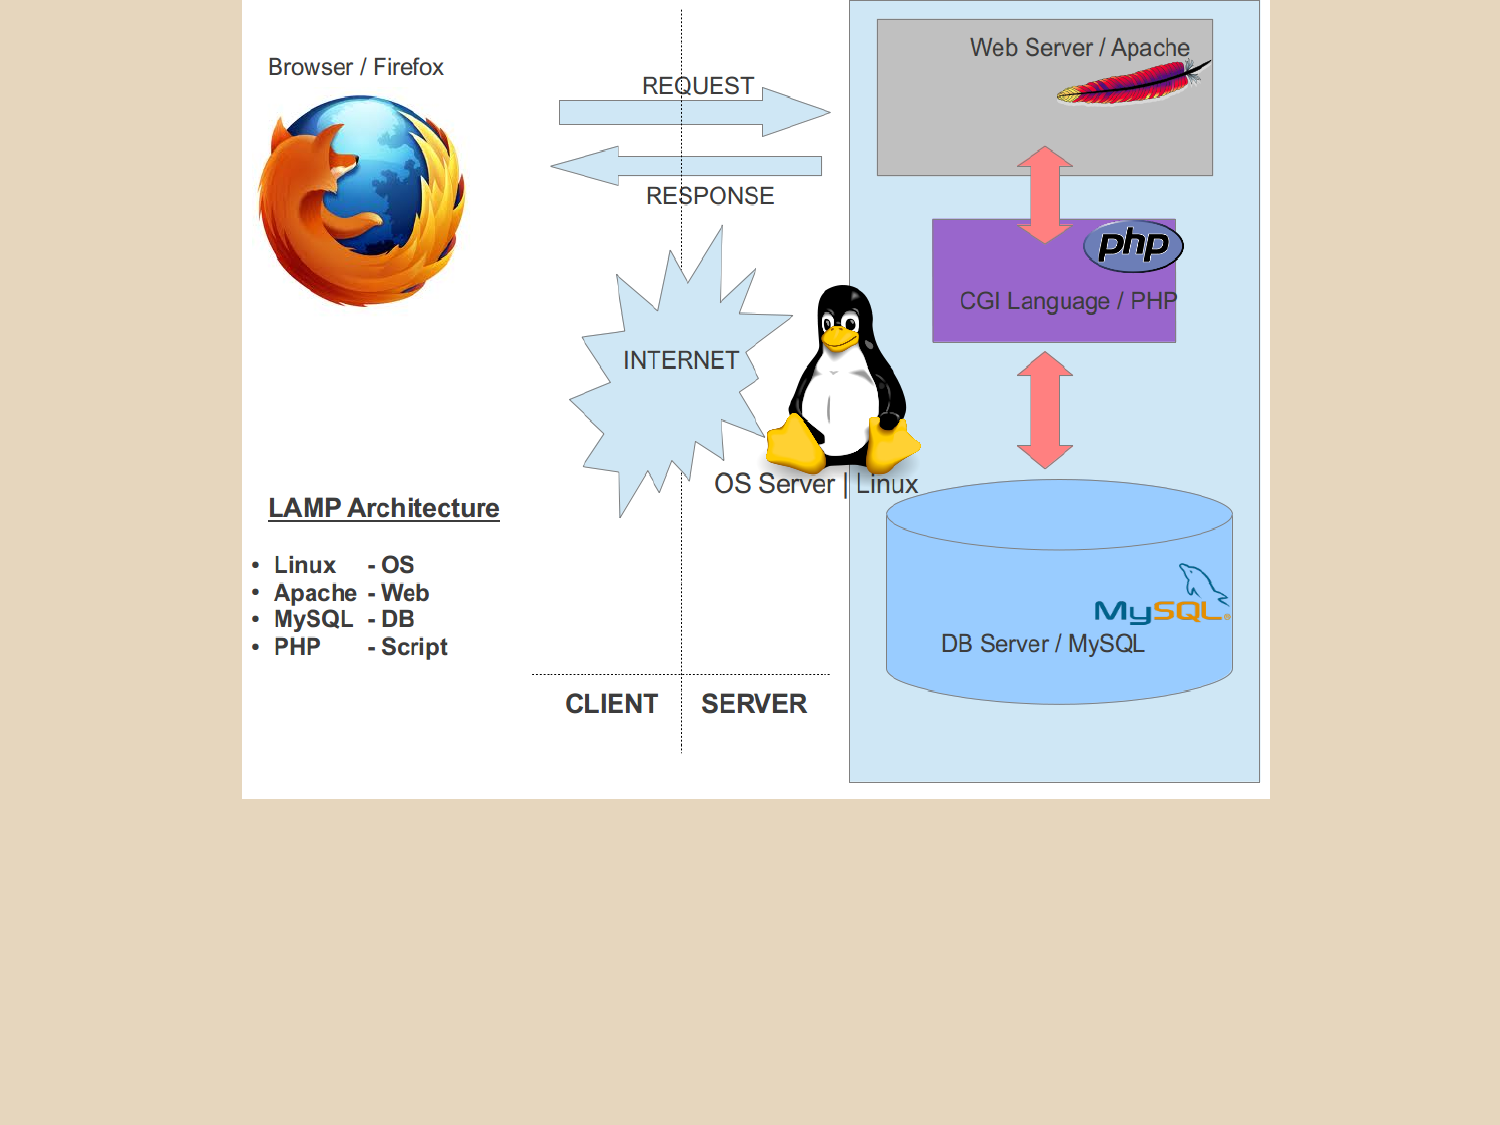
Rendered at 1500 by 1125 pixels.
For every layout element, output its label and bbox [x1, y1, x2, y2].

picture [241, 0, 1270, 799]
